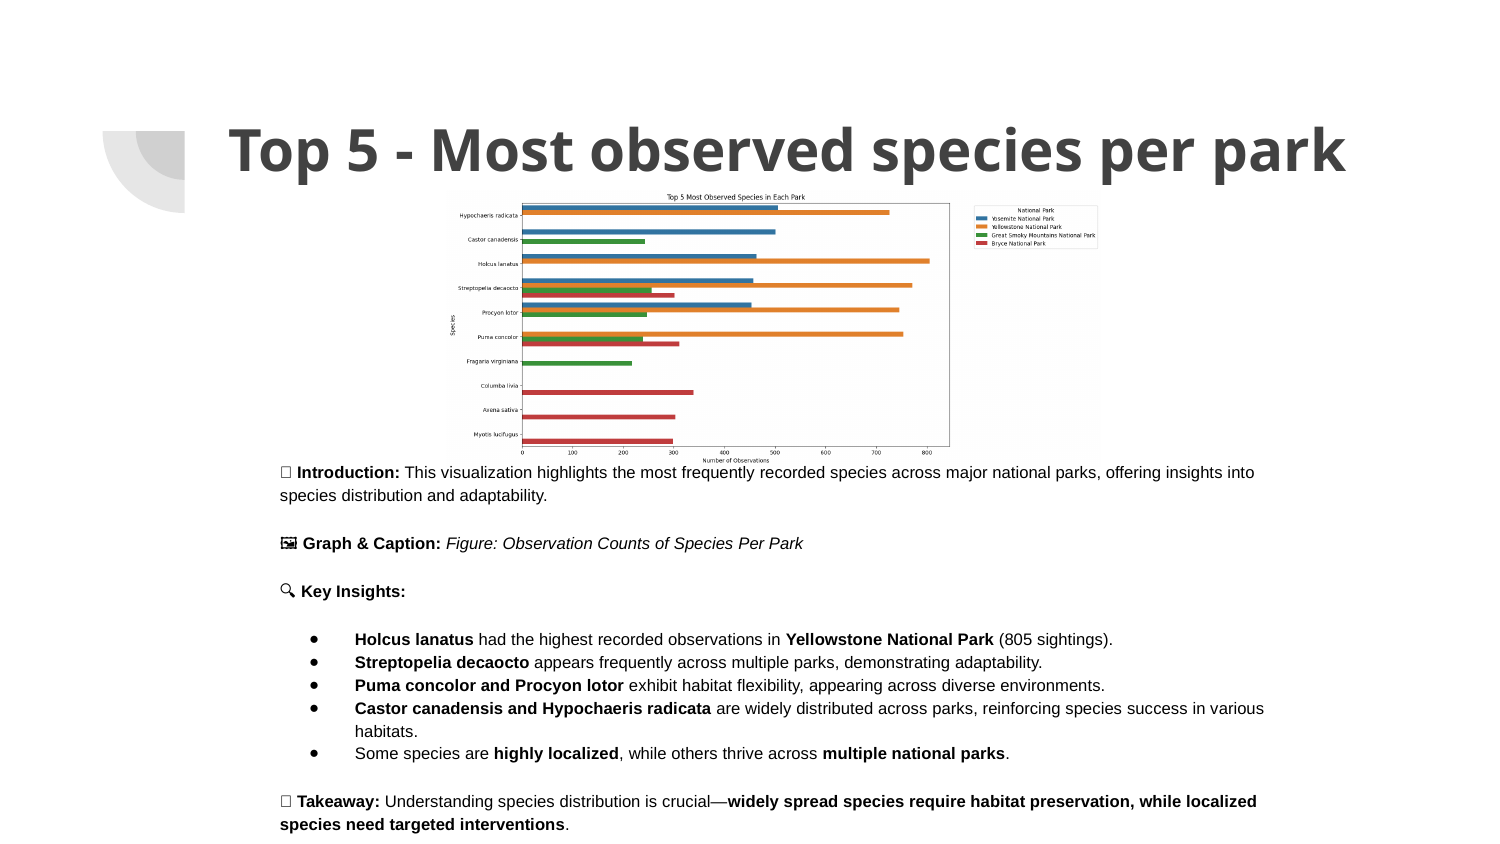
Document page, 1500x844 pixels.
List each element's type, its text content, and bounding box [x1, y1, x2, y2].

picture [446, 190, 1102, 468]
text_box 📌 Introduction: This visualization highlights the most frequently recorded species across major national parks, offering insights into species distribution and adaptability. 🖼 Graph & Caption: Figure: Observation Counts of Species Per Park 🔍 Key Insights: Holcus lanatus had the highest recorded observations in Yellowstone National Park (805 sightings). Streptopelia decaocto appears frequently across multiple parks, demonstrating adaptability. Puma concolor and Procyon lotor exhibit habitat flexibility, appearing across diverse environments. Castor canadensis and Hypochaeris radicata are widely distributed across parks, reinforcing species success in various habitats. Some species are highly localized, while others thrive across multiple national parks. 💡 Takeaway: Understanding species distribution is crucial—widely spread species require habitat preservation, while localized species need targeted interventions. [264, 444, 1307, 646]
title Top 5 - Most observed species per park [213, 98, 1368, 263]
